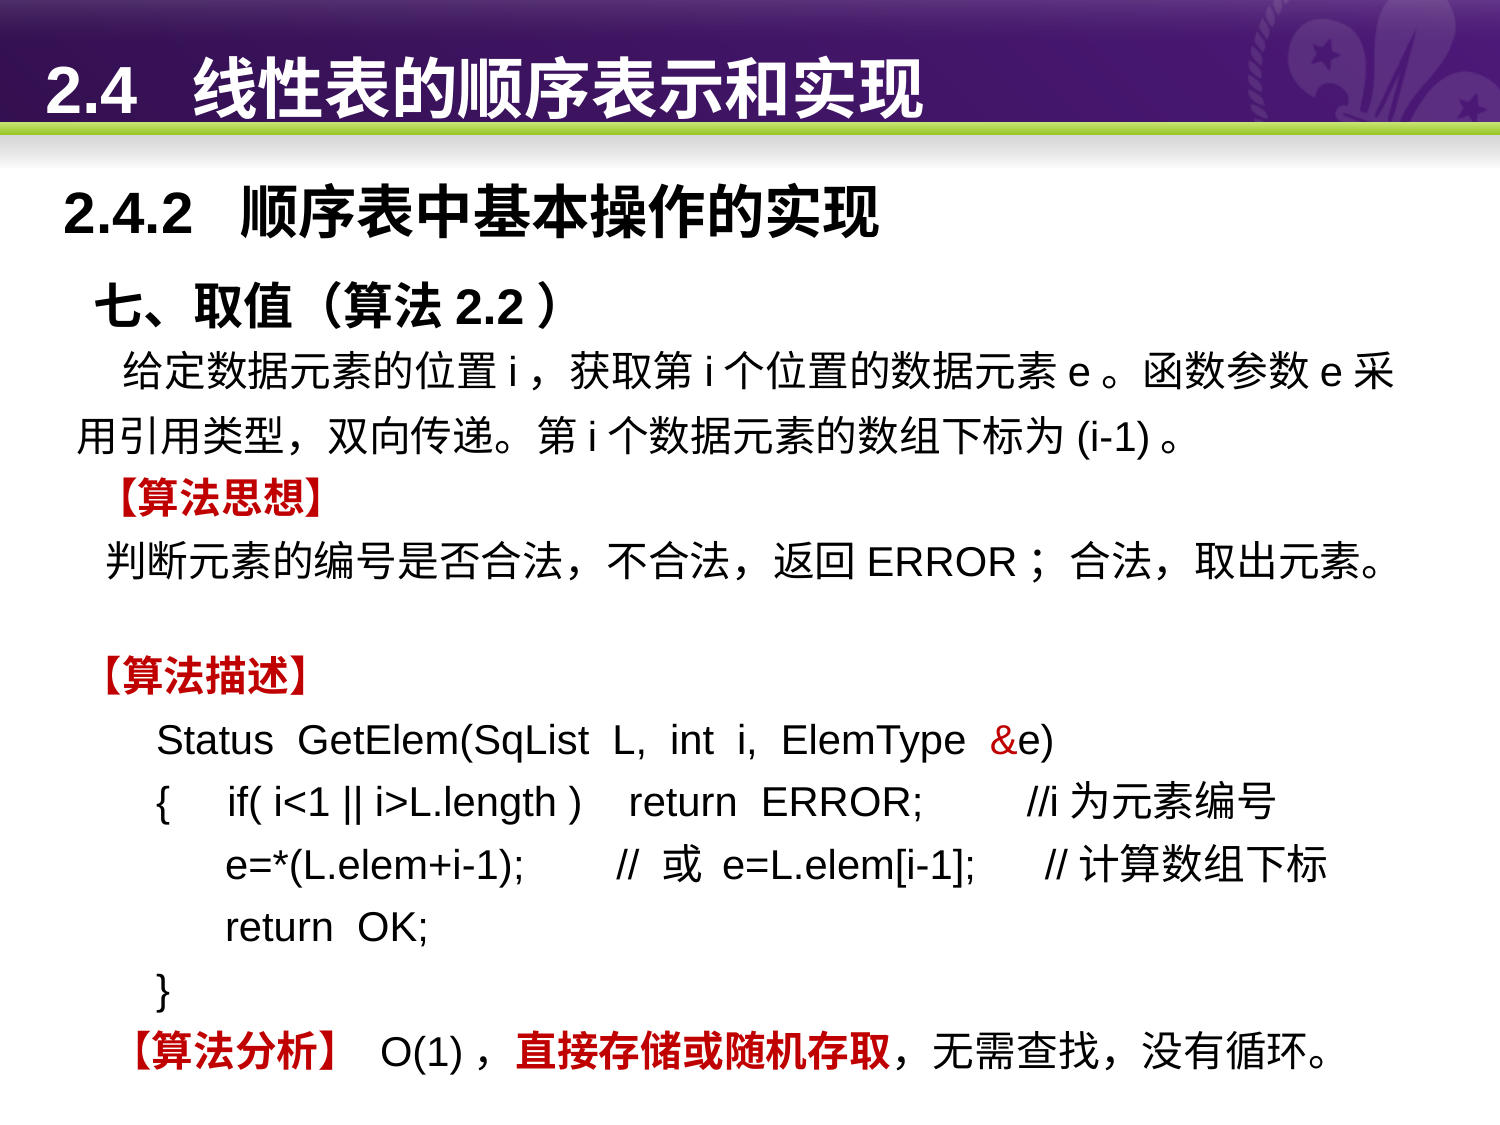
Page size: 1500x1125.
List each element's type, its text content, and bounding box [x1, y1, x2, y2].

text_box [0, 0, 1500, 169]
list 七、取值（算法2.2） 给定数据元素的位置i，获取第i个位置的数据元素e。函数参数e采用引用类型，双向传递。第i个数据元素的数组下标为(i-1)。 【算法思想】 判断元素的编号是否合法，不合法，返回ERROR；合法，取出元素。 [32, 266, 1447, 587]
text_box 2.4.2 顺序表中基本操作的实现 [1, 177, 959, 253]
text_box 【算法描述】 Status GetElem(SqList L, int i, ElemType &e) { if( i<1 || i>L.length ) return ERROR; //i为元素编号 e=*(L.elem+i-1); // 或 e=L.elem[i-1]; //计算数组下标 return OK; } 【算法分析】 O(1)，直接存储或随机存取，无需查找，没有循环。 [65, 630, 1481, 1091]
